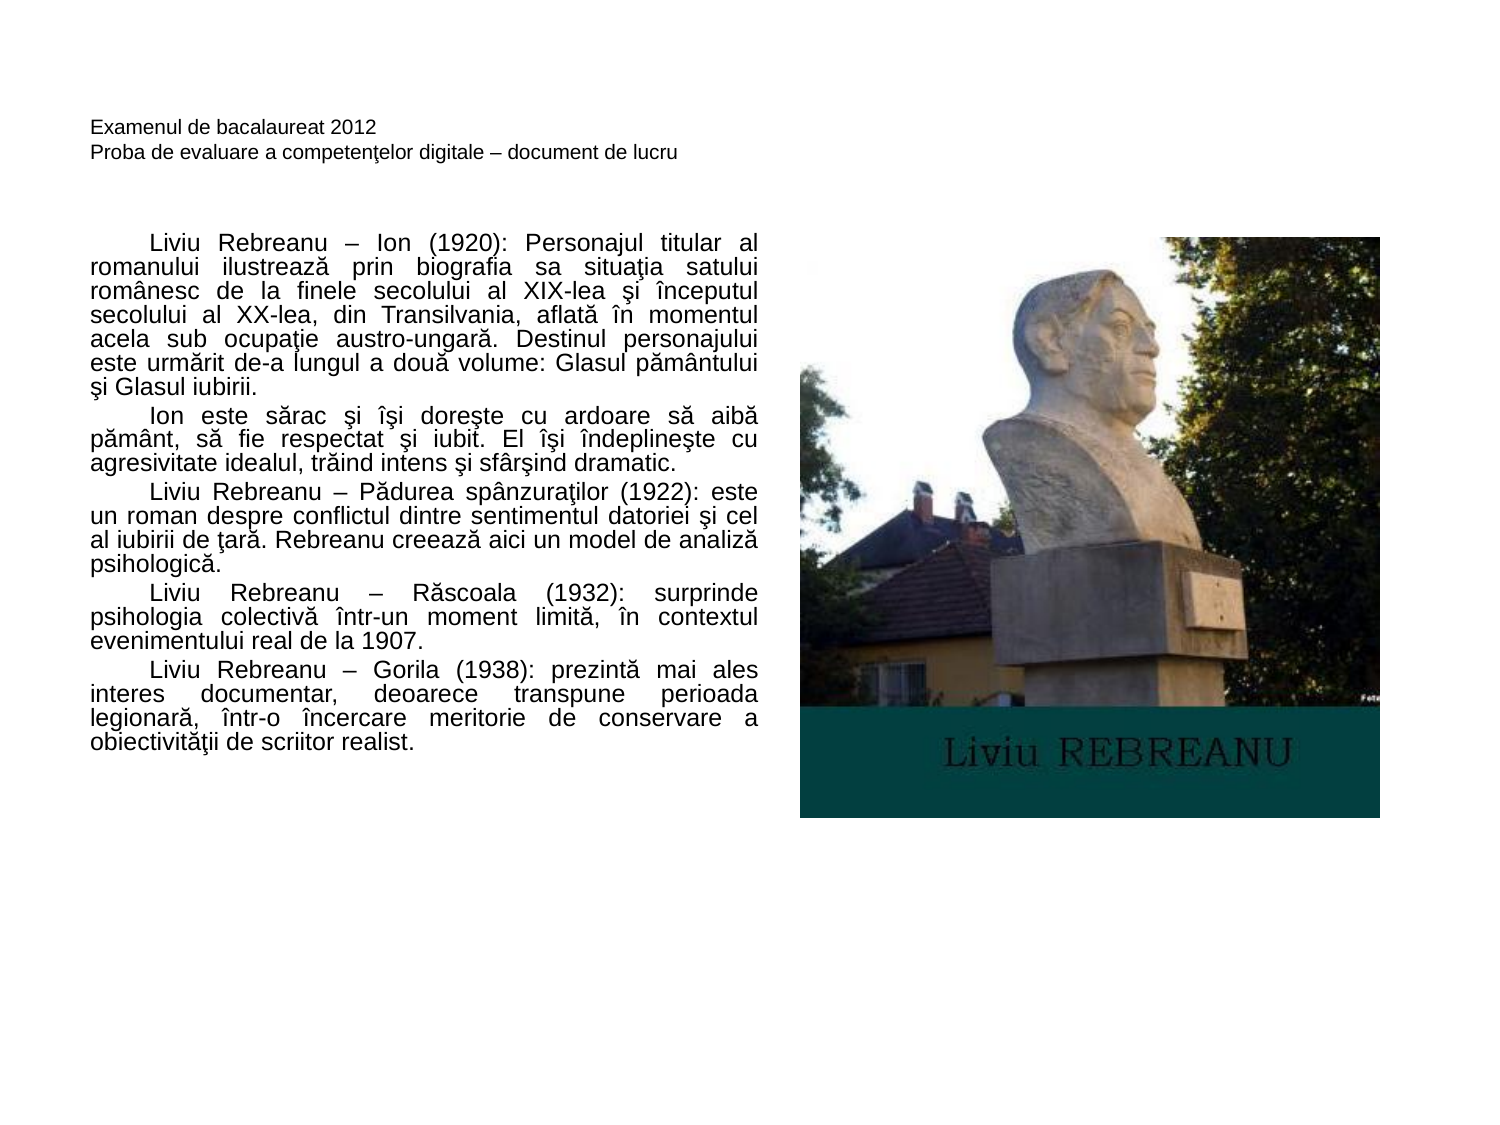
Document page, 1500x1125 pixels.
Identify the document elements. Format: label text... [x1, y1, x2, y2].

title Examenul de bacalaureat 2012 Proba de evaluare a competenţelor digitale – document de lucru [74, 44, 1426, 233]
picture [799, 237, 1380, 818]
list Liviu Rebreanu – Ion (1920): Personajul titular al romanului ilustrează prin biografia sa situaţia satului românesc de la finele secolului al XIX-lea şi începutul secolului al XX-lea, din Transilvania, aflată în momentul acela sub ocupaţie austro-ungară. Destinul personajului este urmărit de-a lungul a două volume: Glasul pământului şi Glasul iubirii. Ion este sărac şi îşi doreşte cu ardoare să aibă pământ, să fie respectat şi iubit. El îşi îndeplineşte cu agresivitate idealul, trăind intens şi sfârşind dramatic. Liviu Rebreanu – Pădurea spânzuraţilor (1922): este un roman despre conflictul dintre sentimentul datoriei şi cel al iubirii de ţară. Rebreanu creează aici un model de analiză psihologică. Liviu Rebreanu – Răscoala (1932): surprinde psihologia colectivă într-un moment limită, în contextul evenimentului real de la 1907. Liviu Rebreanu – Gorila (1938): prezintă mai ales interes documentar, deoarece transpune perioada legionară, într-o încercare meritorie de conservare a obiectivităţii de scriitor realist. [74, 224, 776, 1038]
